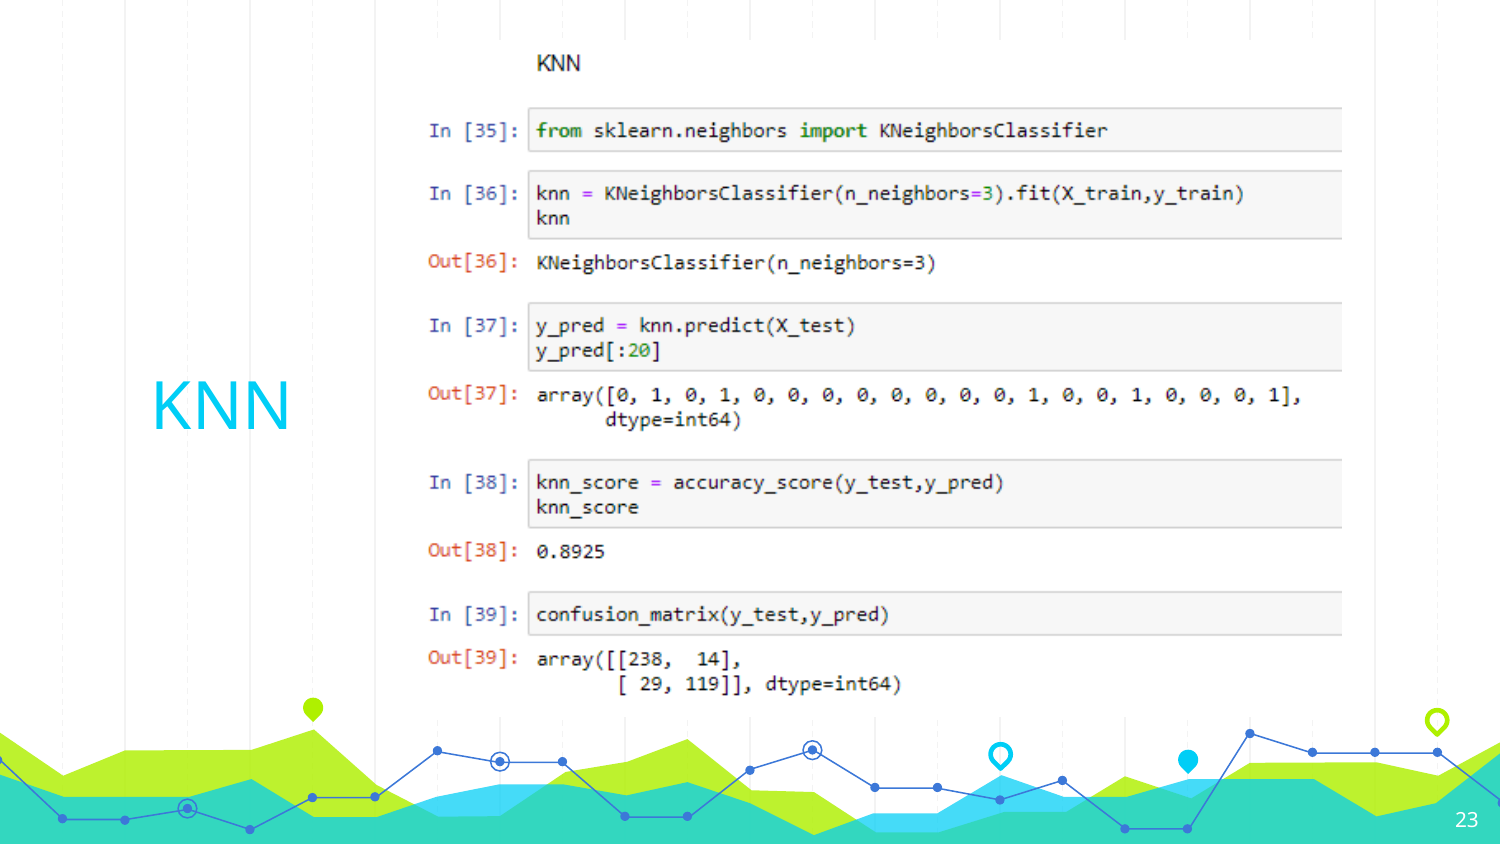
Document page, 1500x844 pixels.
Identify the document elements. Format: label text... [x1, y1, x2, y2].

text_box KNN [67, 300, 377, 458]
slide_number 23 [1403, 791, 1494, 844]
picture [406, 40, 1342, 717]
